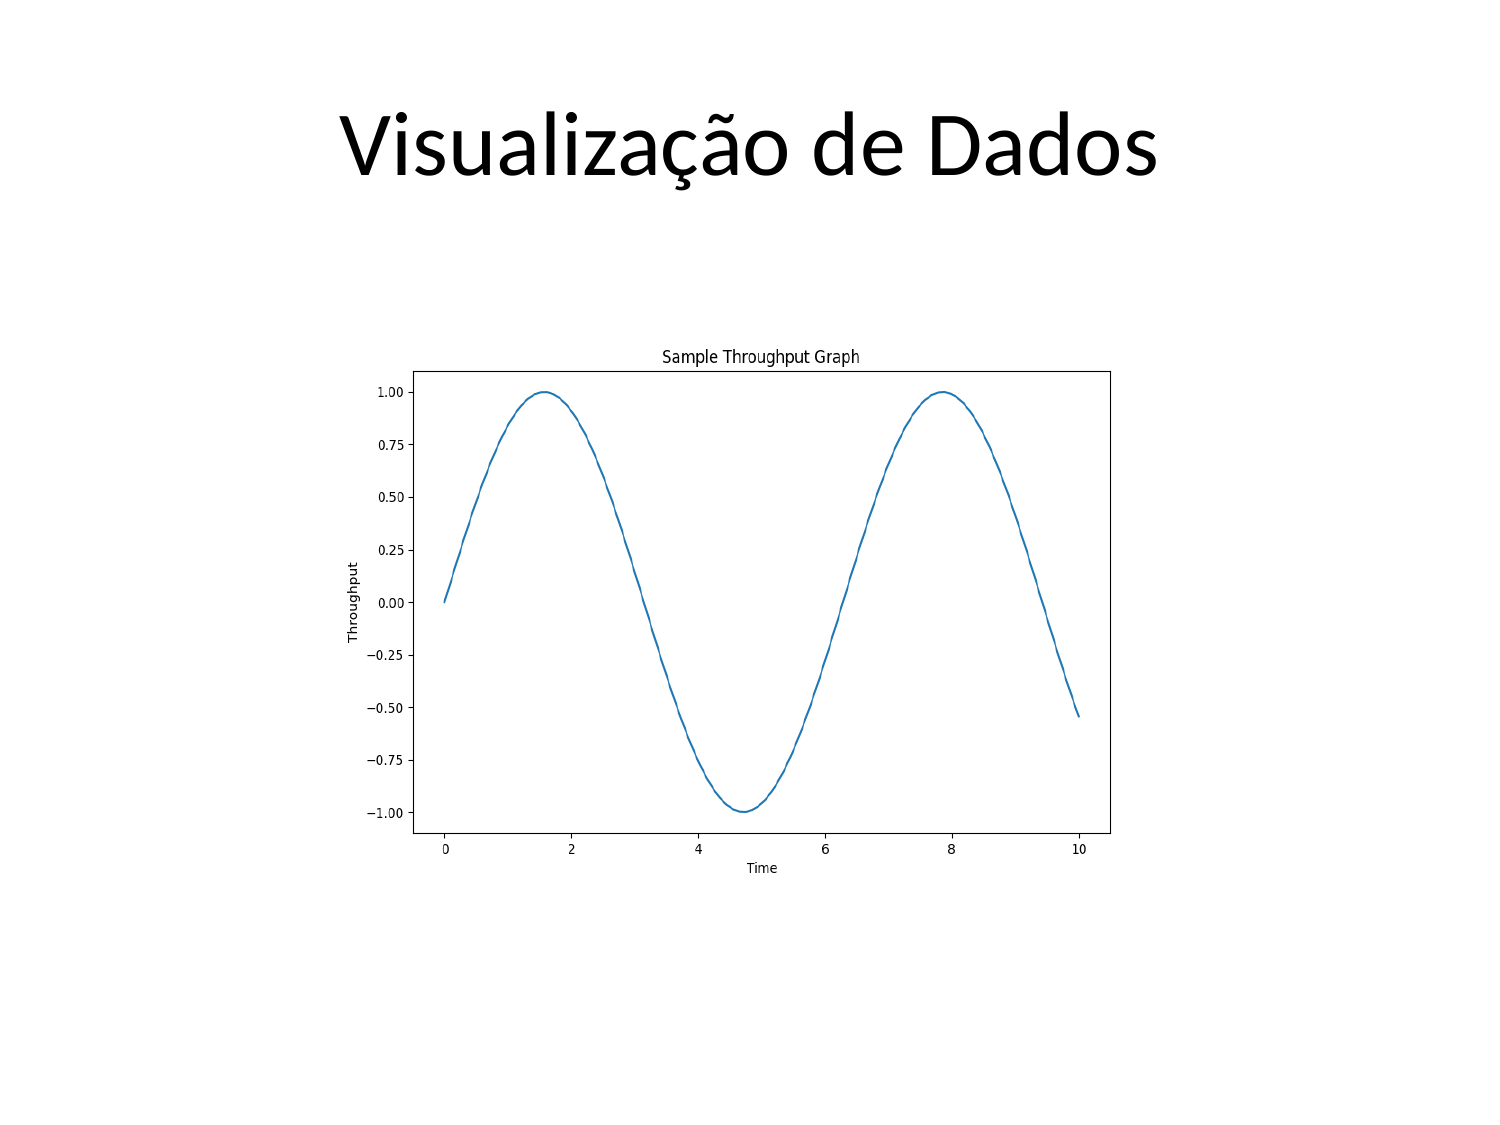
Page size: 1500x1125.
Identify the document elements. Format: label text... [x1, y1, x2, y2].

picture [299, 299, 1201, 901]
title Visualização de Dados [75, 45, 1425, 233]
